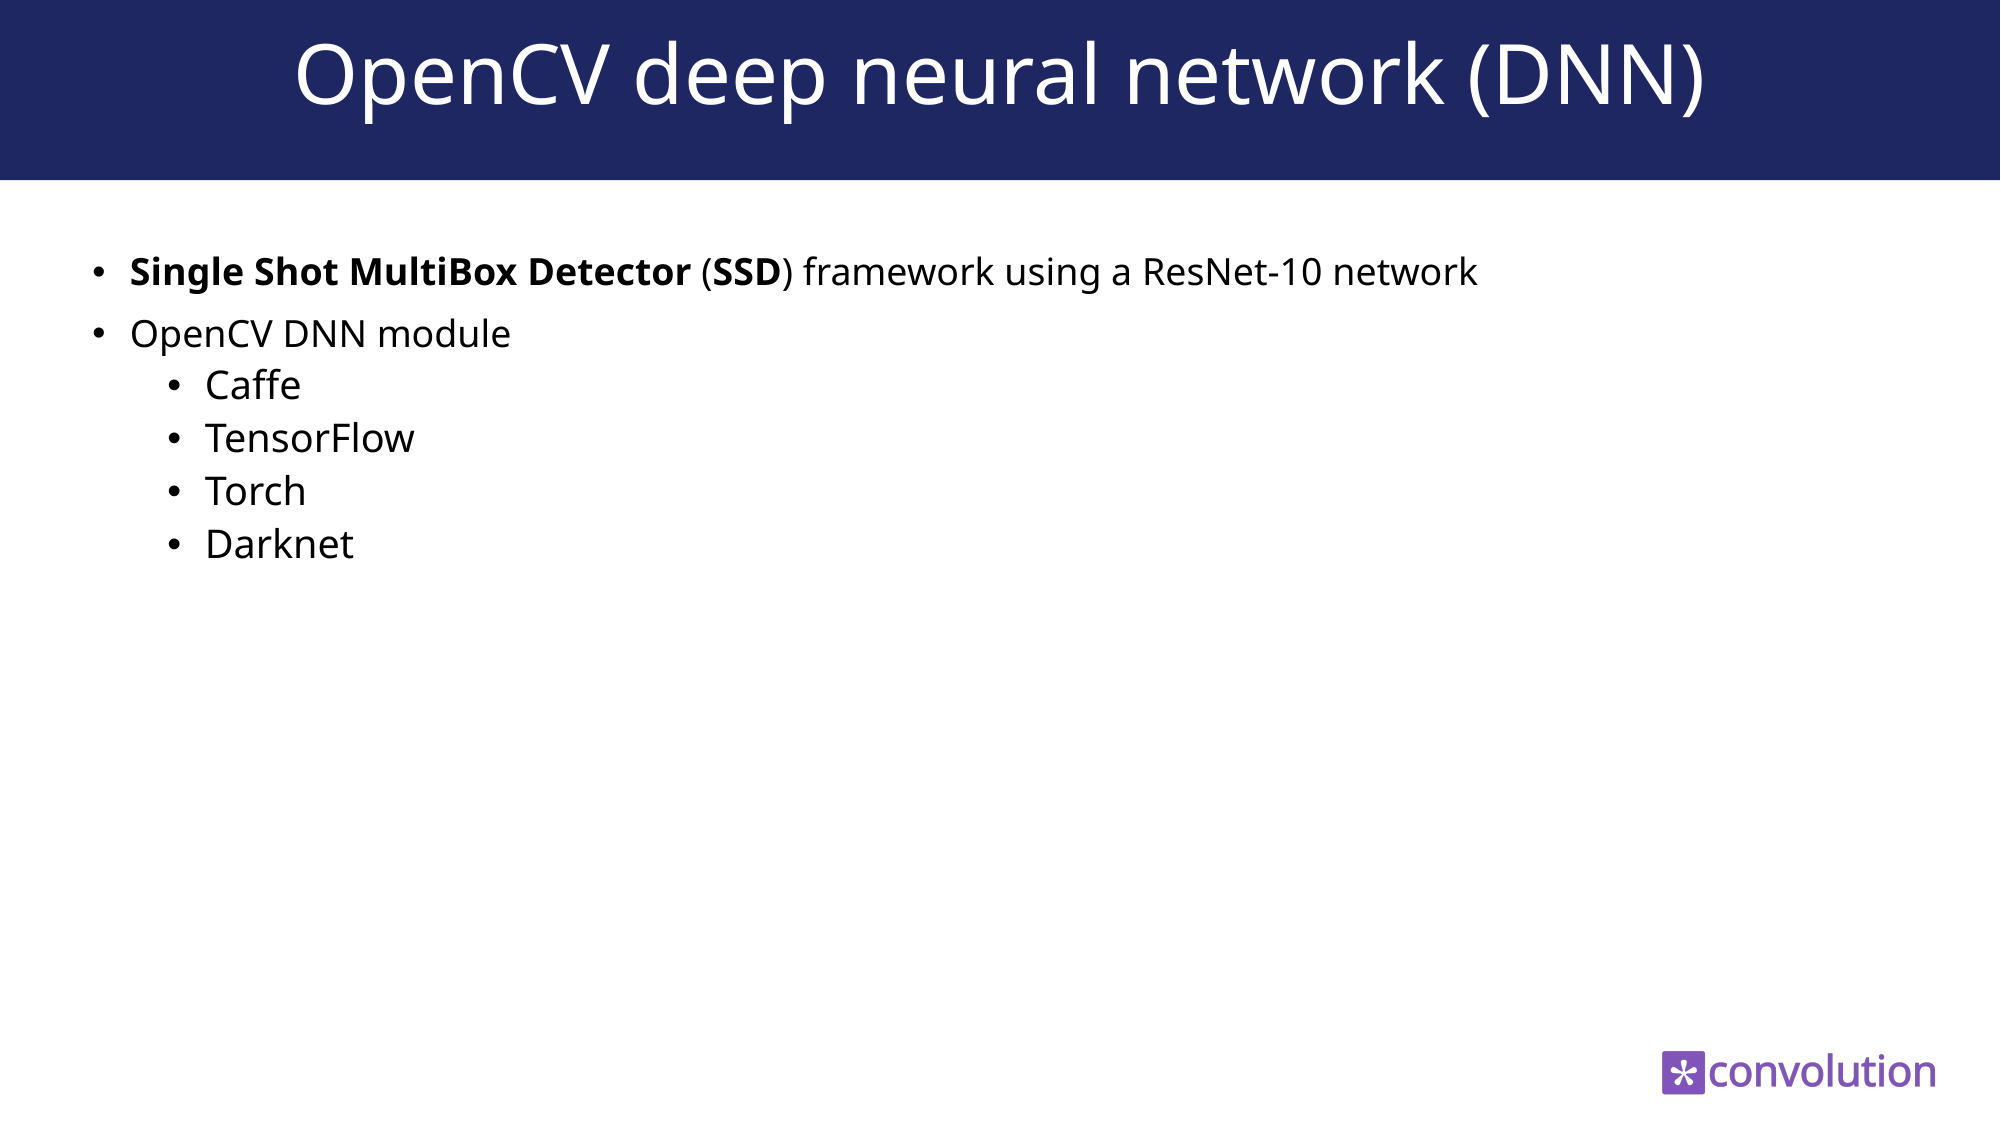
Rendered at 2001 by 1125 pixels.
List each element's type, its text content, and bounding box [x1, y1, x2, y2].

list Single Shot MultiBox Detector (SSD) framework using a ResNet-10 network OpenCV DNN module Caffe TensorFlow Torch Darknet [77, 246, 1947, 1008]
picture [1661, 1050, 1938, 1095]
title OpenCV deep neural network (DNN) [0, 13, 2000, 143]
